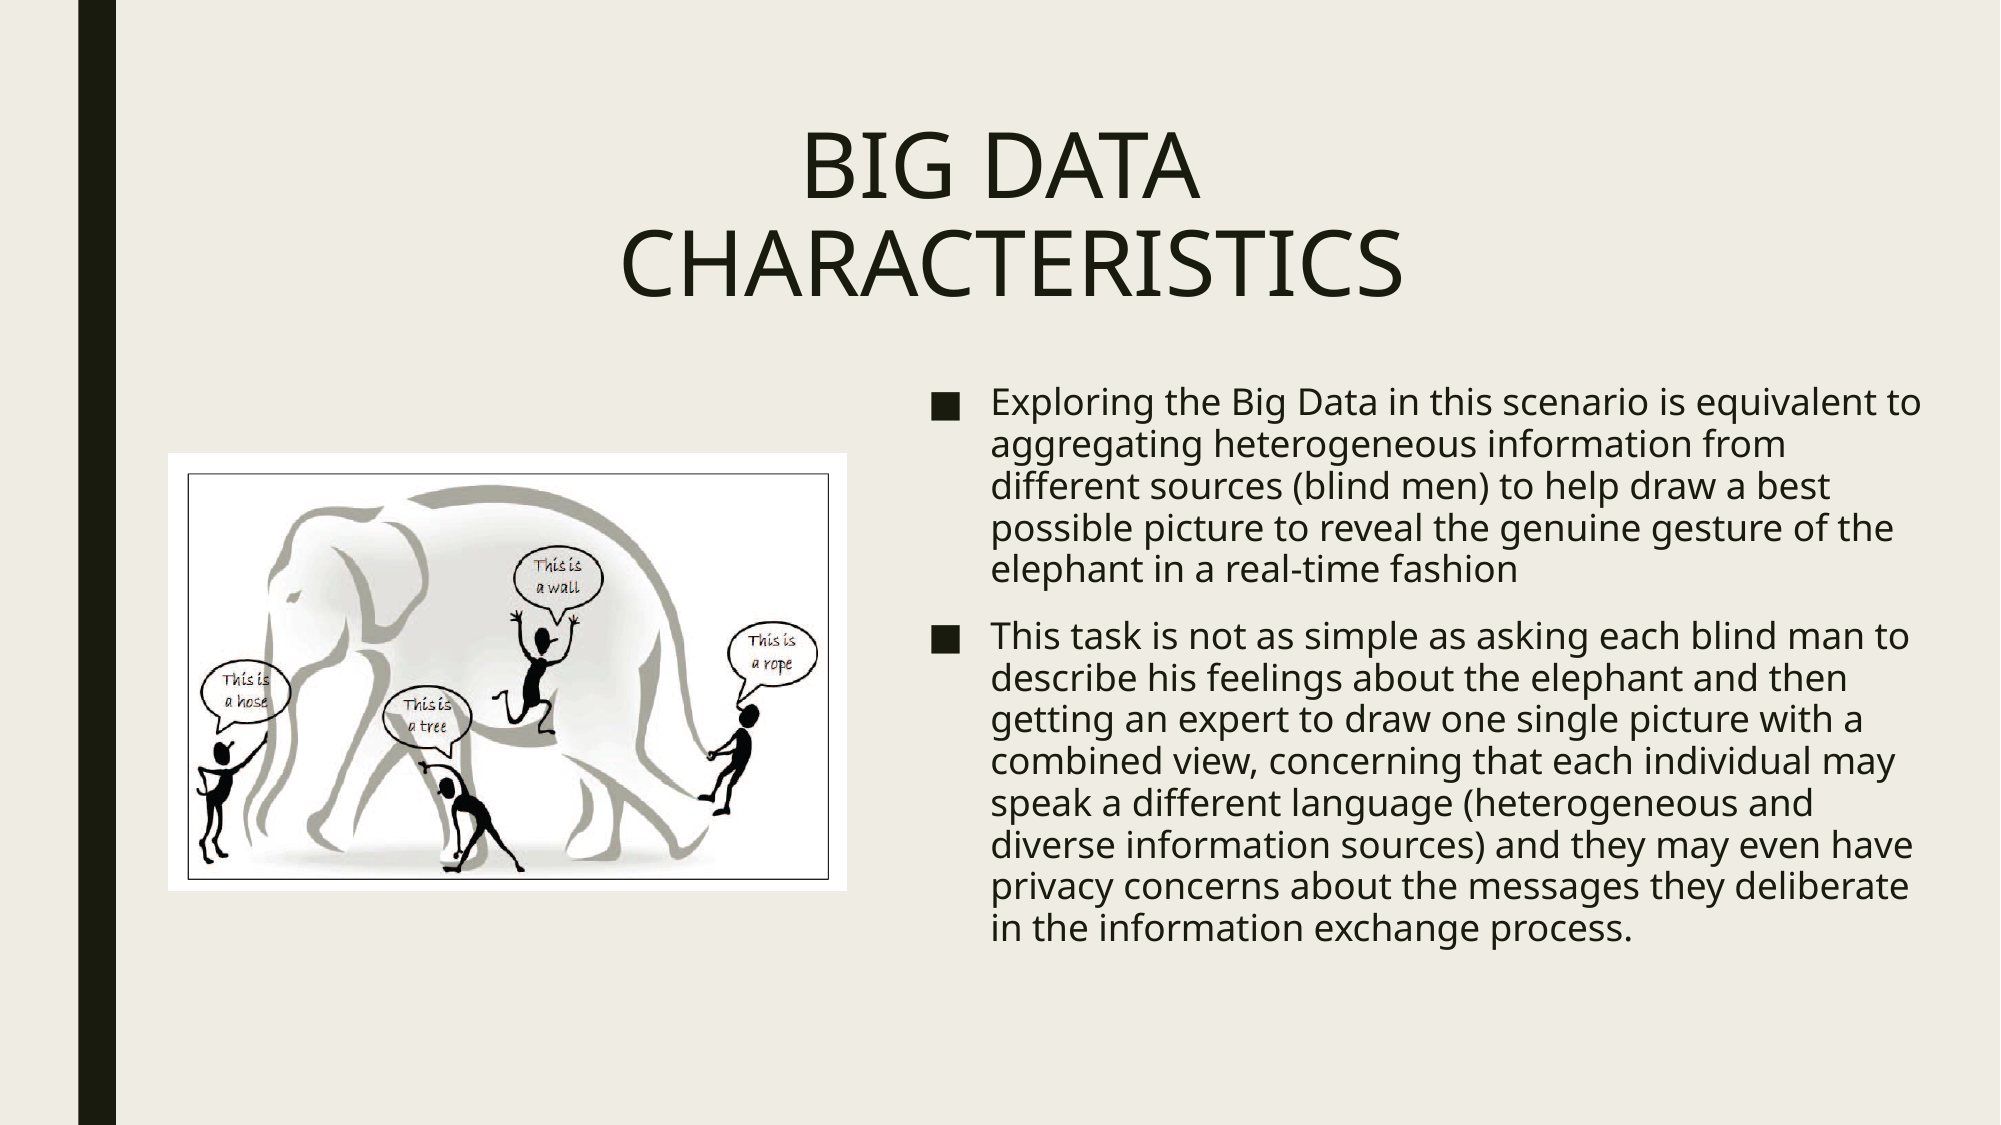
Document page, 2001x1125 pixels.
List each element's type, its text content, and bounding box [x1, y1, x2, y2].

list Exploring the Big Data in this scenario is equivalent to aggregating heterogeneous information from different sources (blind men) to help draw a best possible picture to reveal the genuine gesture of the elephant in a real-time fashion This task is not as simple as asking each blind man to describe his feelings about the elephant and then getting an expert to draw one single picture with a combined view, concerning that each individual may speak a different language (heterogeneous and diverse information sources) and they may even have privacy concerns about the messages they deliberate in the information exchange process. [913, 375, 1940, 963]
title BIG DATA CHARACTERISTICS [225, 112, 1800, 357]
picture [167, 453, 847, 891]
